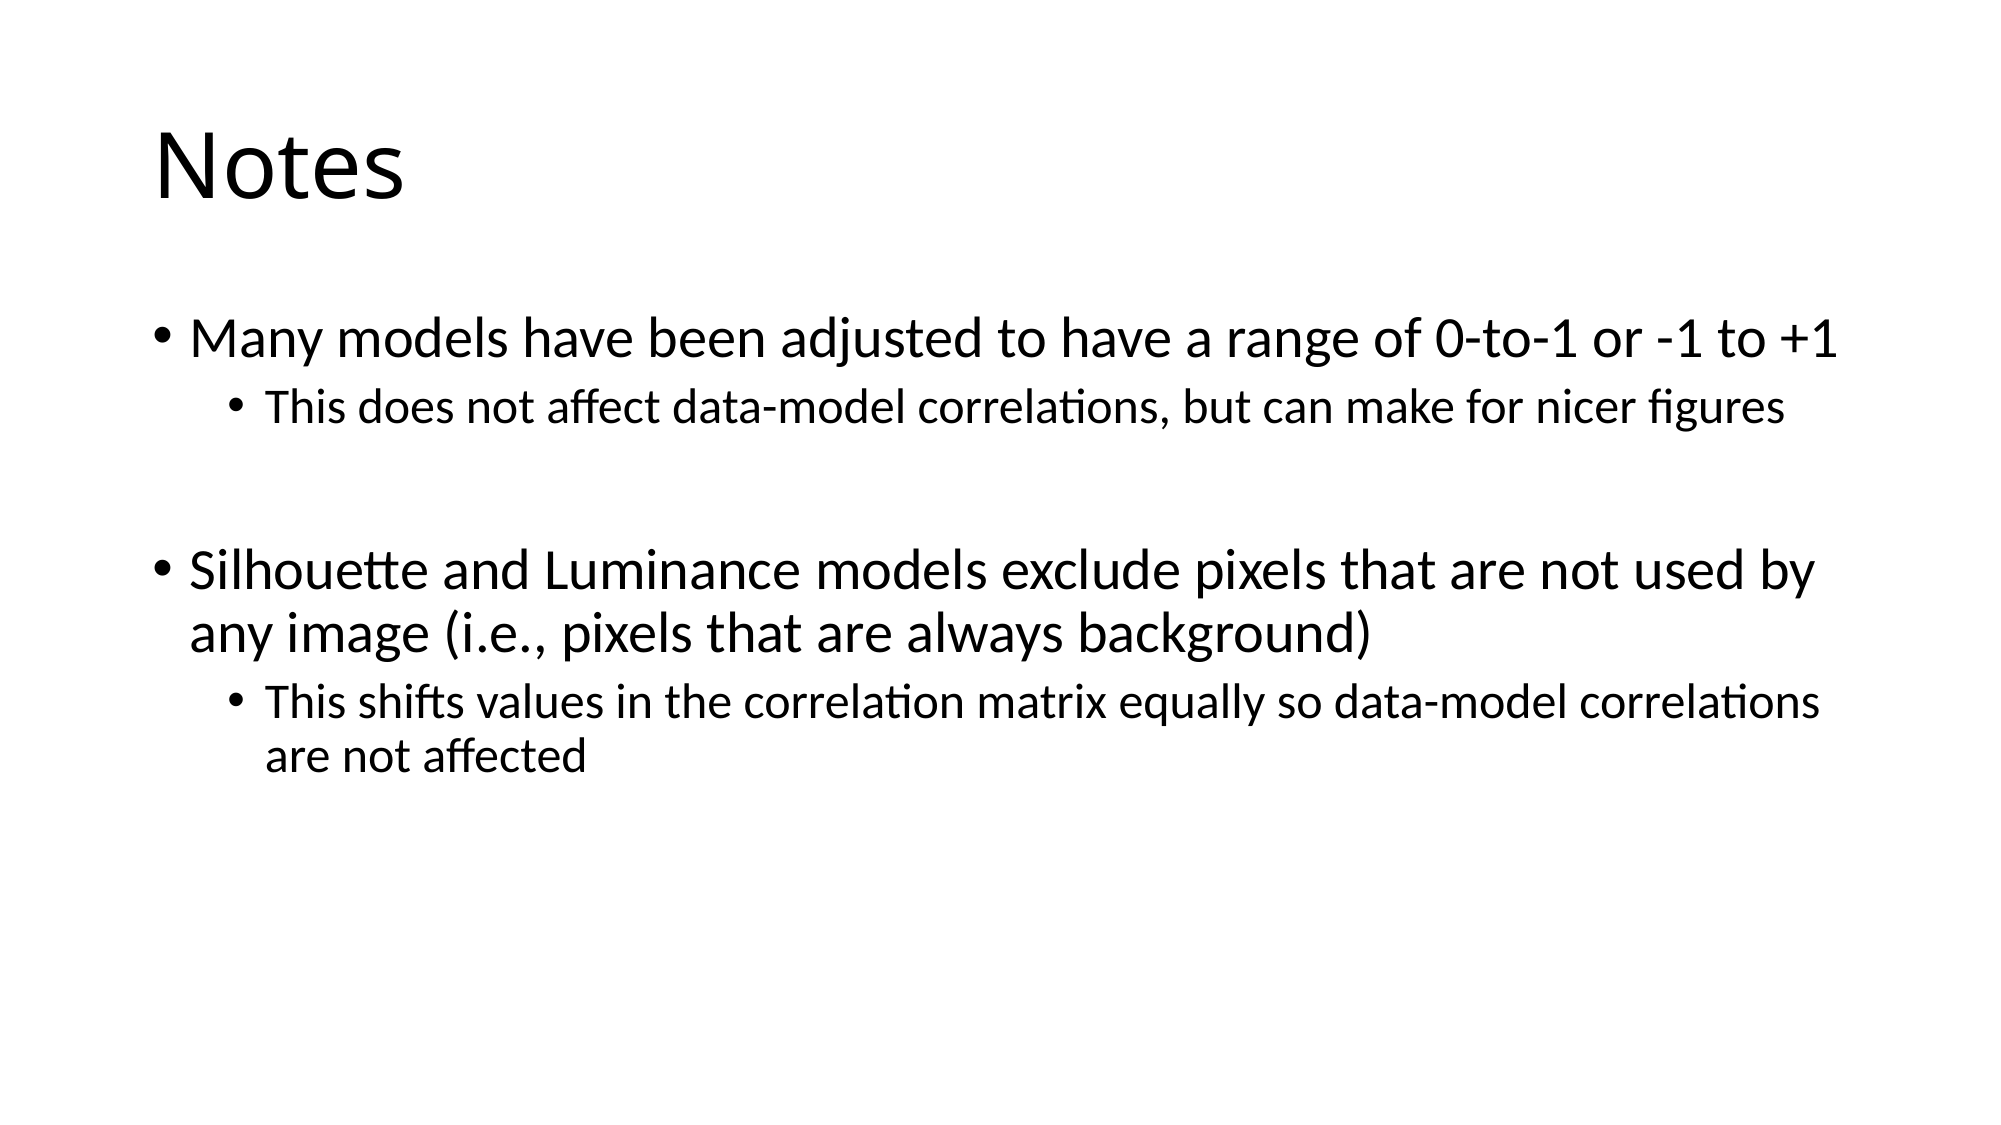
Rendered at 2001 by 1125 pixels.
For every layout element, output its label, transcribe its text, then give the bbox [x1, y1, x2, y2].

list Many models have been adjusted to have a range of 0-to-1 or -1 to +1 This does not affect data-model correlations, but can make for nicer figures Silhouette and Luminance models exclude pixels that are not used by any image (i.e., pixels that are always background) This shifts values in the correlation matrix equally so data-model correlations are not affected [137, 299, 1863, 1014]
title Notes [137, 59, 1863, 278]
